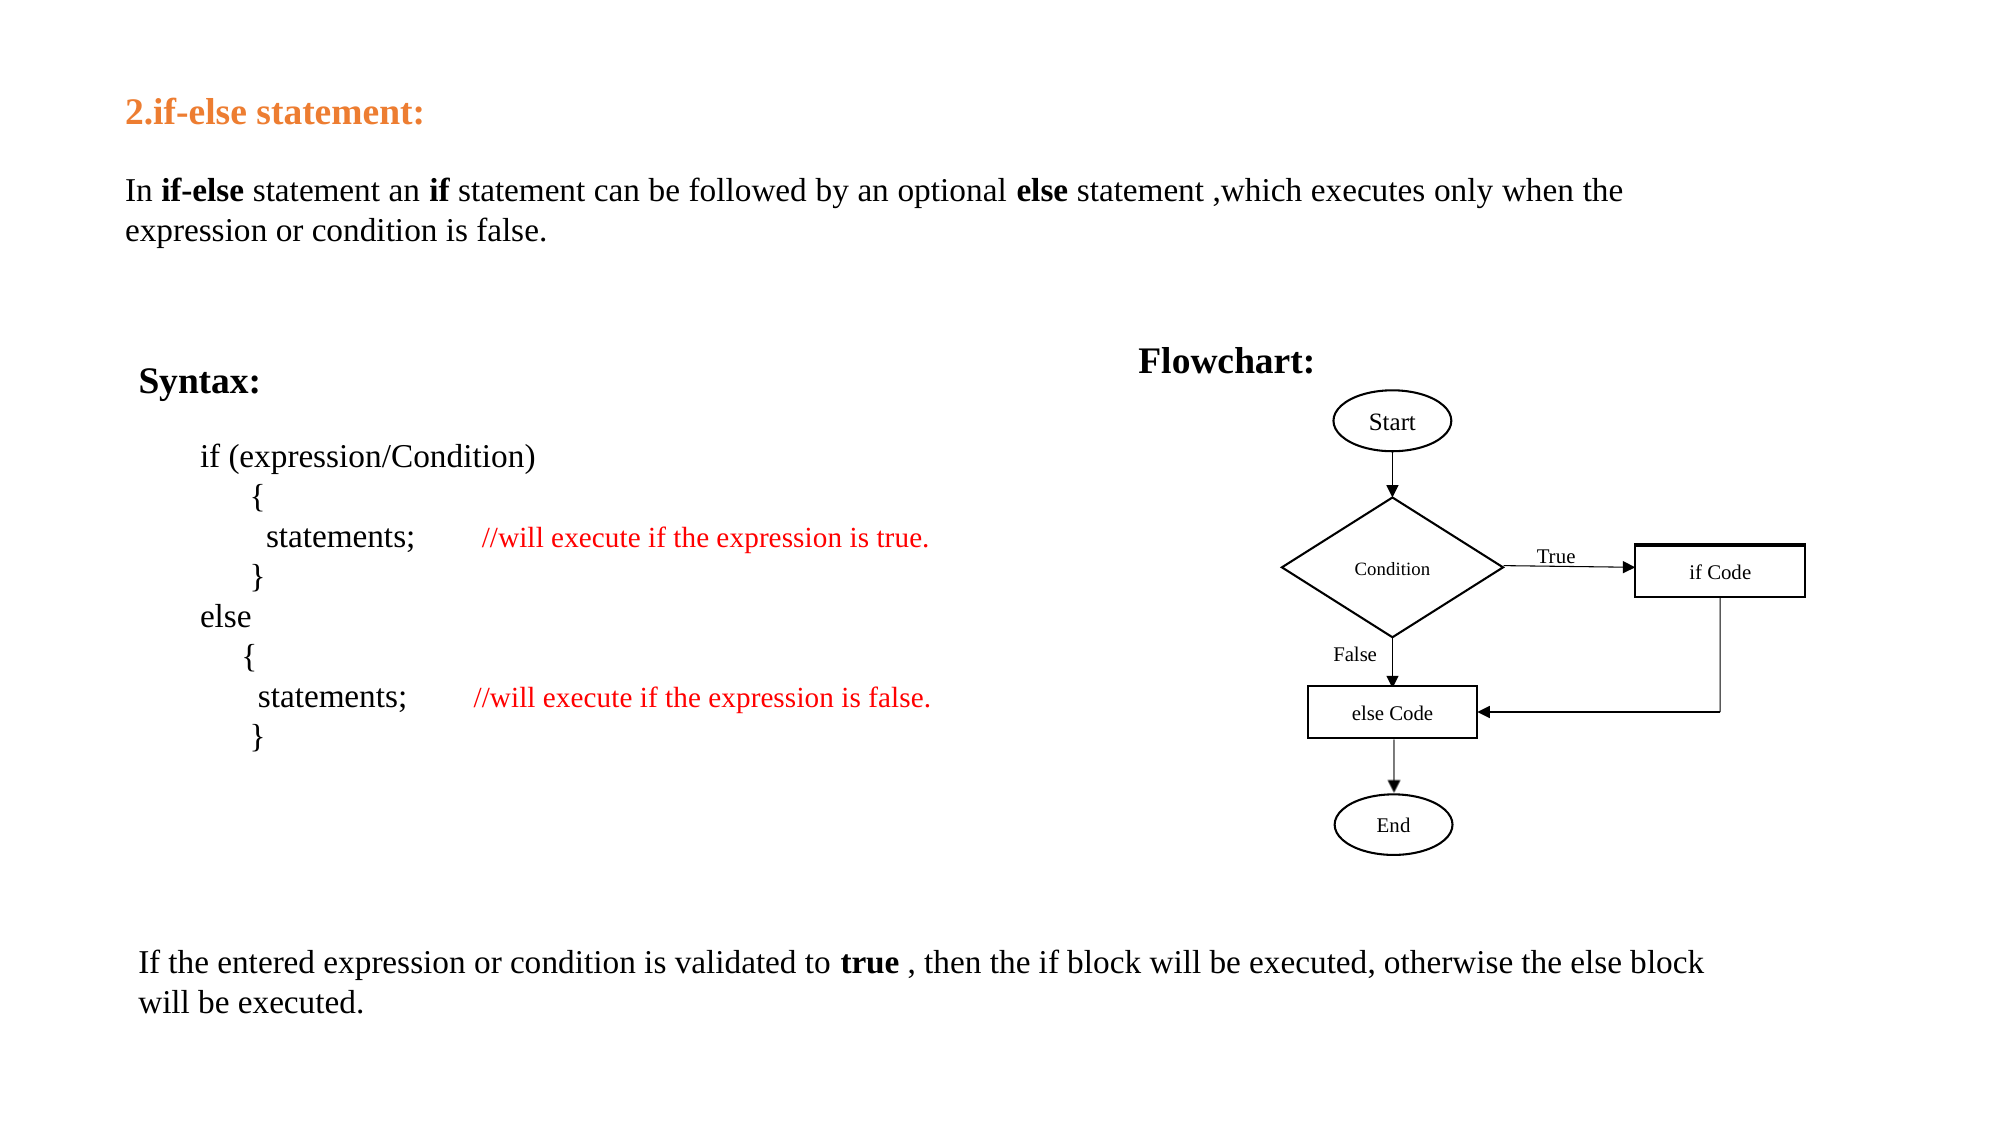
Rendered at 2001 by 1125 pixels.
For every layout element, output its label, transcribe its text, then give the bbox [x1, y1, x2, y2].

text_box if Code [1634, 545, 1806, 598]
text_box 2.if-else statement: [110, 79, 458, 140]
text_box Flowchart: [1123, 328, 1429, 389]
text_box else Code [1307, 685, 1478, 739]
text_box False [1318, 632, 1394, 673]
text_box True [1522, 568, 1608, 576]
text_box If the entered expression or condition is validated to true , then the if block will be executed, otherwise the else block will be executed. [123, 932, 1750, 1028]
text_box In if-else statement an if statement can be followed by an optional else statement ,which executes only when the expression or condition is false. [110, 160, 1640, 256]
text_box Start [1332, 389, 1453, 453]
text_box Condition [1279, 497, 1504, 638]
text_box Syntax: [123, 348, 326, 409]
picture [1380, 739, 1408, 806]
text_box End [1333, 794, 1454, 856]
text_box if (expression/Condition) { statements; //will execute if the expression is true. } else { statements; //will execute if the expression is false. } [185, 427, 1006, 762]
text_box True [1522, 535, 1608, 565]
